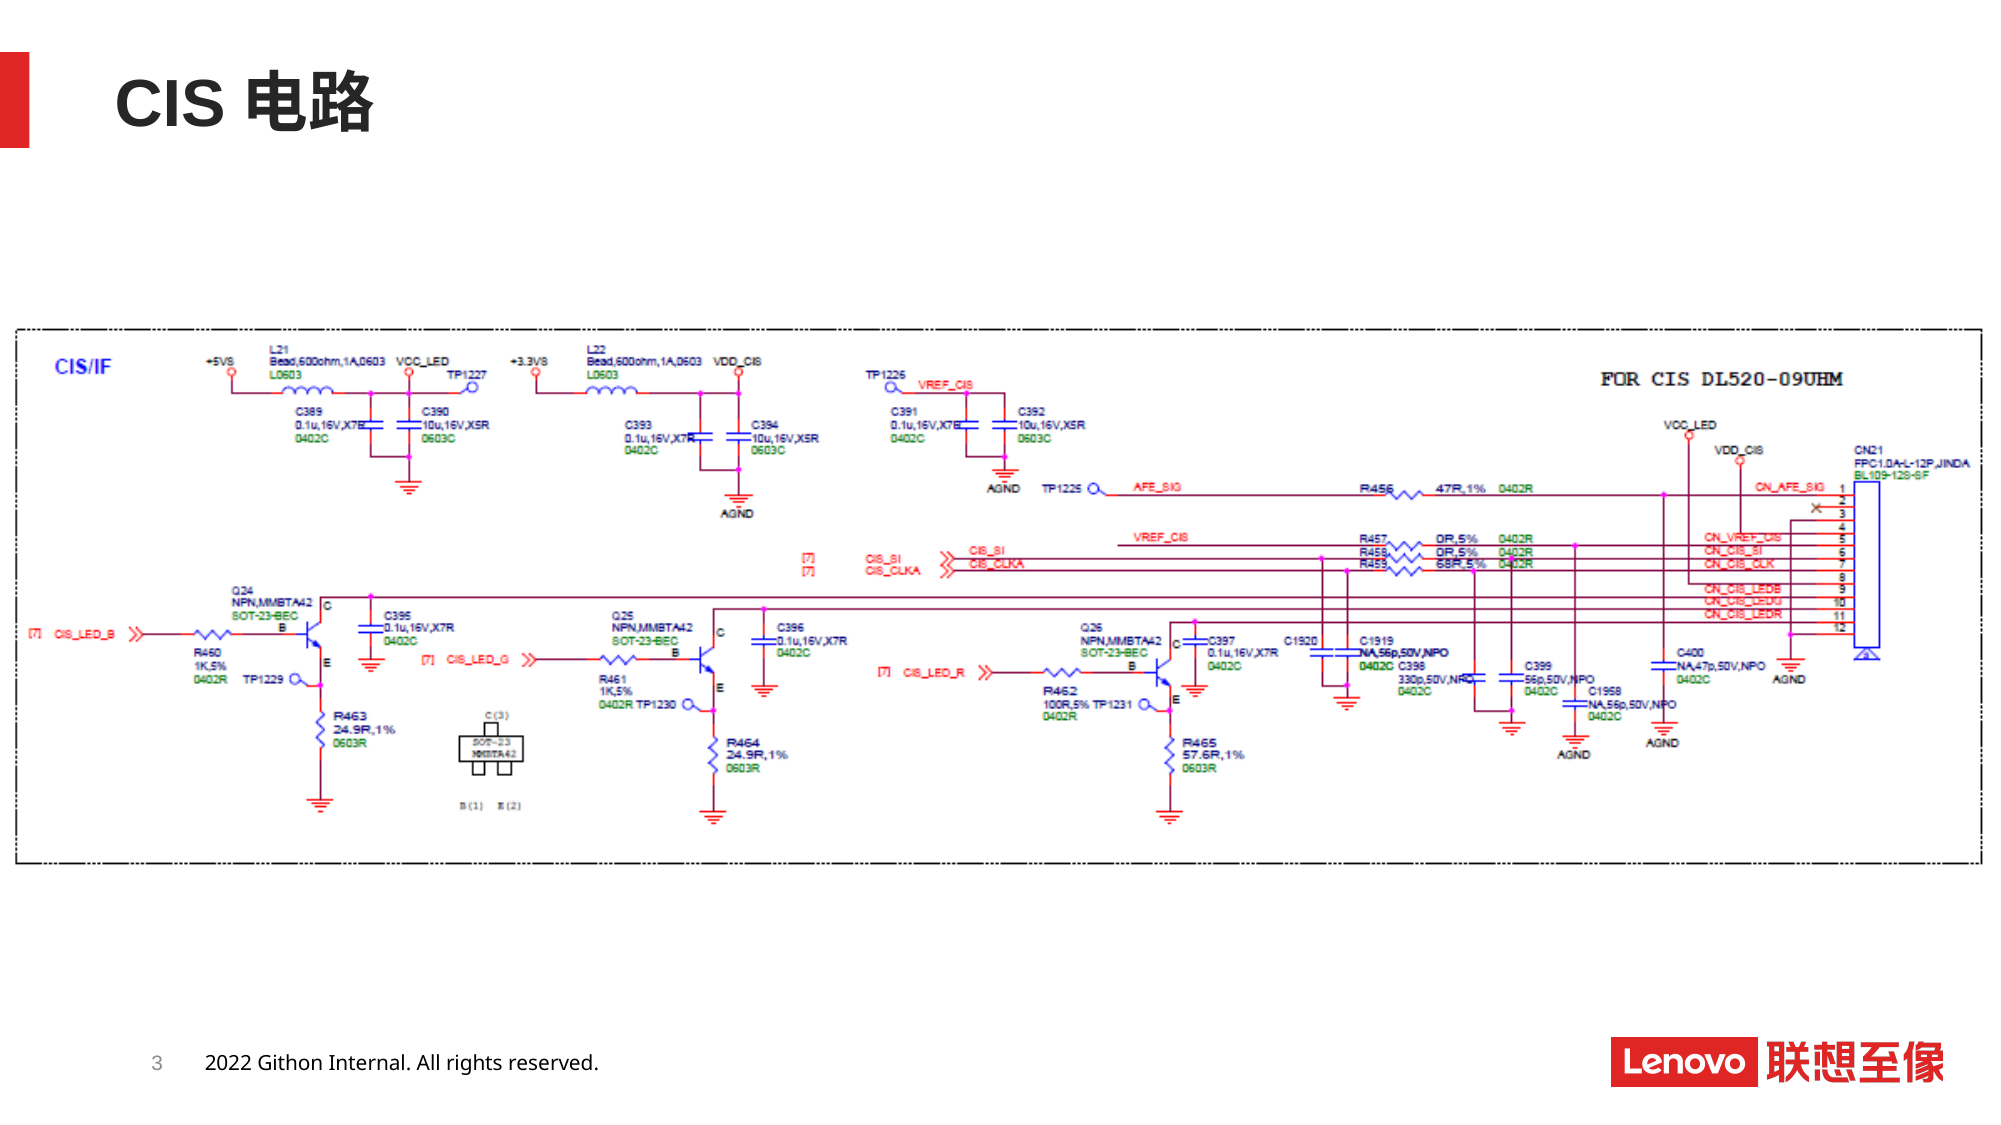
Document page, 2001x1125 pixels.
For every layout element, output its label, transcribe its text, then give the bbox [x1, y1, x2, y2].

picture [1611, 1037, 1943, 1087]
picture [9, 319, 1991, 874]
title CIS电路 [99, 42, 1900, 158]
slide_number 3 [99, 1035, 178, 1088]
